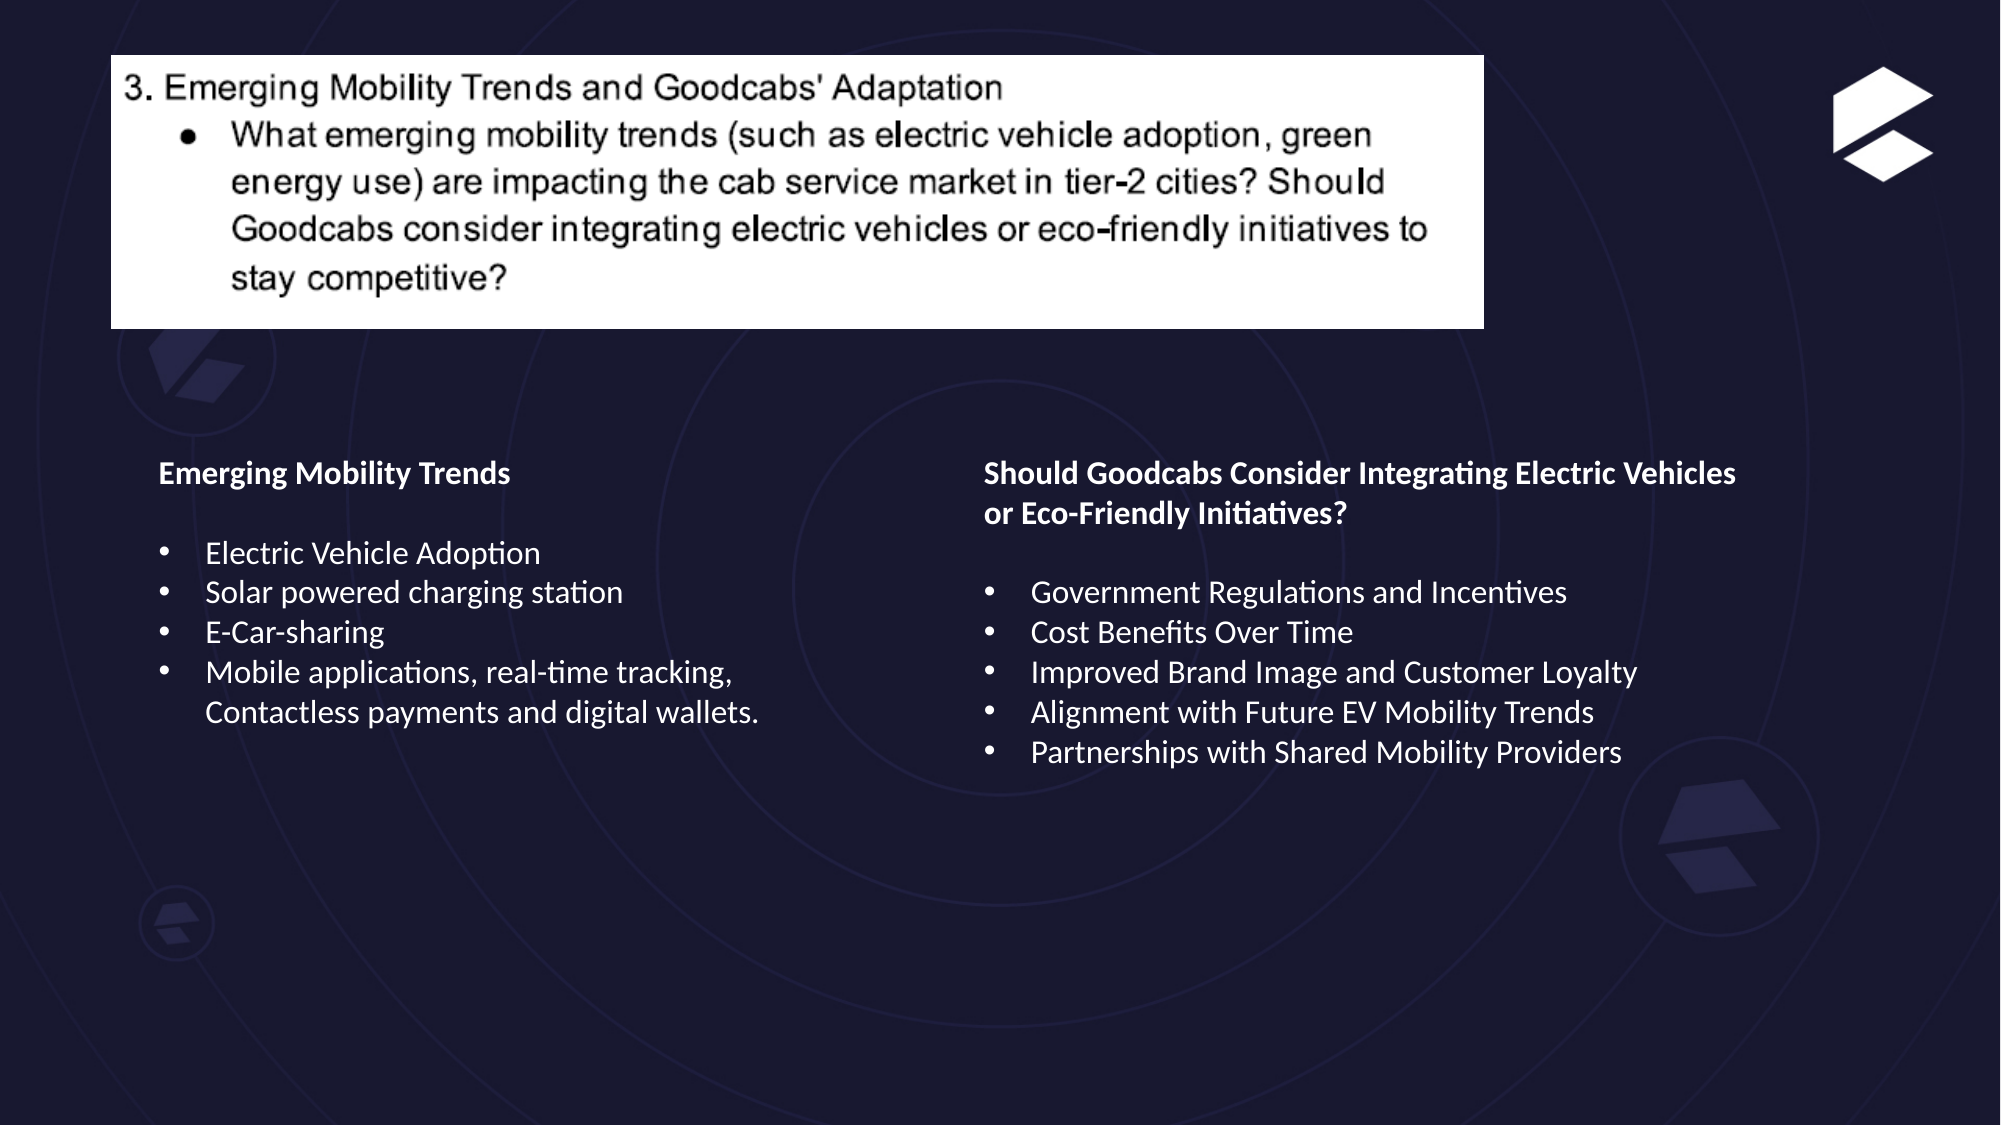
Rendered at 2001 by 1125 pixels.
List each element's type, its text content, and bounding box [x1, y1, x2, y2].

picture [0, 0, 2001, 1125]
text_box Emerging Mobility Trends Electric Vehicle Adoption Solar powered charging station E-Car-sharing Mobile applications, real-time tracking, Contactless payments and digital wallets. [143, 443, 897, 738]
text_box Should Goodcabs Consider Integrating Electric Vehicles or Eco-Friendly Initiatives? Government Regulations and Incentives Cost Benefits Over Time Improved Brand Image and Customer Loyalty Alignment with Future EV Mobility Trends Partnerships with Shared Mobility Providers [969, 443, 1775, 778]
